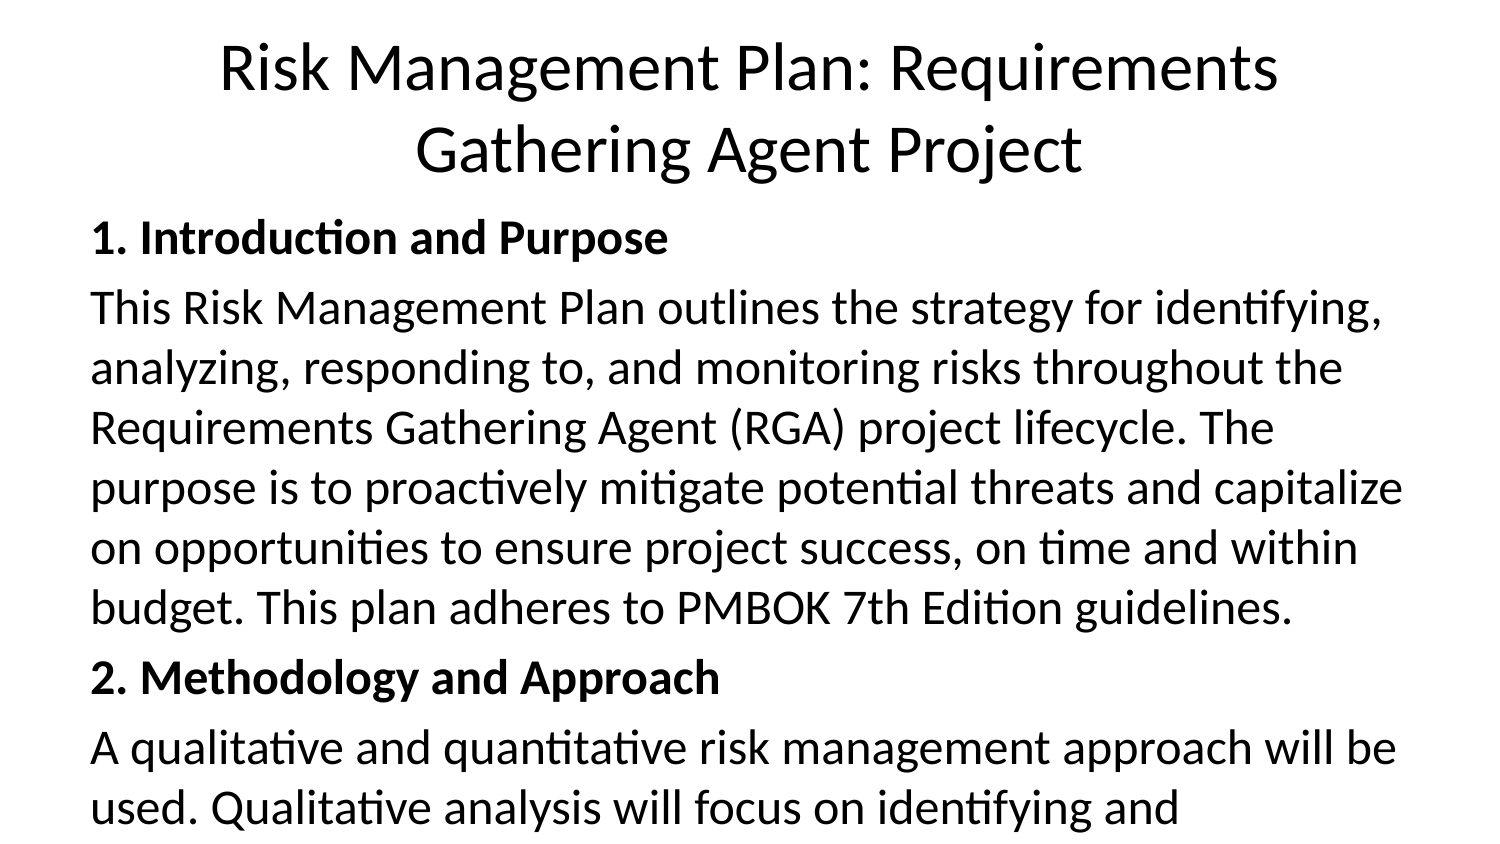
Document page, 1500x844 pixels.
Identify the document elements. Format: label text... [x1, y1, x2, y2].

list 1. Introduction and Purpose This Risk Management Plan outlines the strategy for identifying, analyzing, responding to, and monitoring risks throughout the Requirements Gathering Agent (RGA) project lifecycle. The purpose is to proactively mitigate potential threats and capitalize on opportunities to ensure project success, on time and within budget. This plan adheres to PMBOK 7th Edition guidelines. 2. Methodology and Approach A qualitative and quantitative risk management approach will be used. Qualitative analysis will focus on identifying and prioritizing risks based on probability and impact. Quantitative analysis will be employed where appropriate, particularly for high-priority risks, to estimate potential financial impacts. A risk register will be maintained throughout the project to track identified risks, planned responses, and monitoring results. The plan will be iterative, reviewed and updated at each project phase. 3. Roles and Responsibilities Project Manager: Overall responsibility for risk management, including plan development, implementation, and monitoring. Development Team Lead: Responsible for identifying technical risks and contributing to risk response planning. AI Specialist: Responsible for assessing risks related to AI model performance and integration. Stakeholder Representatives: Responsible for identifying and assessing risks related to stakeholder expectations and requirements. QA/Testing Team: Responsible for identifying and assessing risks related to software quality and testing. 4. Risk Categories and Breakdown Structure Risks are categorized as follows: Technical Risks: Related to software development, AI model integration, system performance, and infrastructure. Examples include: API Integration Failures (Azure OpenAI, Google AI, etc.) Unexpected Model Behavior/Limitations Insufficient System Performance (Scalability issues) Data Security Vulnerabilities Third-party Library Issues Unexpected Downtime of AI providers Schedule Risks: Related to project timelines and deliverables. Examples include: Delays in AI model training or integration Unexpected bugs requiring extensive debugging Resource unavailability Scope creep Cost Risks: Related to project budget and resource allocation. Examples include: Increased AI API costs Unexpected resource requirements Cost overruns due to delays Stakeholder Risks: Related to communication, expectations, and stakeholder management. Examples include: Lack of stakeholder engagement Misunderstanding of requirements Changes in stakeholder priorities Quality Risks: Related to software quality, accuracy, and reliability. Examples include: Inaccurate document generation Insufficient testing Lack of PMBOK compliance Market Risks: Related to market demand, competition, and adoption. Examples include: Low market demand for the product Emergence of competing products Slow user adoption 5. Risk Probability and Impact Definitions Probability and impact will be assessed on a scale of 1 to 5 (1 being low, 5 being high). 6. Risk Tolerance Thresholds High: Risks with a probability of 4 or 5 and an impact of 4 or 5 will require immediate attention and proactive mitigation. Medium: Risks with a probability of 3 or 4 and an impact of 3 or 4 will require monitoring and contingency planning. Low: Risks with a probability of 1 or 2 and an impact of 1 or 2 will be monitored but may not require specific action. 7. Risk Documentation Approach All identified risks will be documented in a risk register, including: Risk ID Risk Description Risk Category Risk Owner Probability Impact Trigger Response Strategy Contingency Plan Status Assigned Resources Date Identified Date Updated 8. Risk Identification Techniques Brainstorming sessions with the project team and stakeholders SWOT analysis Checklists based on past project experience Delphi technique (for expert opinions) Root cause analysis of issues 9. Risk Analysis Approach (Qualitative and Quantitative) Qualitative: Probability and impact matrix will be used to prioritize risks. Quantitative: Monte Carlo simulation may be used for high-priority risks to estimate the potential financial impact of delays or cost overruns. 10. Risk Response Strategies The following strategies will be considered: Avoidance: Eliminating the risk altogether. Mitigation: Reducing the probability or impact of the risk. Transfer: Shifting the risk to a third party (e.g., insurance). Acceptance: Accepting the risk and its potential consequences. Enhancement: Capitalizing on opportunities. 11. Risk Monitoring Approach Risks will be monitored regularly (weekly) through: Risk register updates Progress meetings Issue tracking system Performance reporting 12. Risk Communication Plan Regular risk communication will occur through: Weekly project status reports Risk review meetings Direct communication with stakeholders 13. Risk Timing Risk assessment and response planning will occur at the beginning of each project phase. Monitoring and updates will be continuous. 14. Risk Tracking and Auditing The risk register will be the primary tool for risk tracking. Regular audits of the risk management process will be conducted to ensure effectiveness. This Risk Management Plan will be reviewed and updated as needed throughout the project lifecycle to reflect changes in the project environment and risk profile. The Project Manager is responsible for ensuring that this plan is implemented effectively. [75, 196, 1425, 754]
title Risk Management Plan: Requirements Gathering Agent Project [75, 33, 1425, 175]
